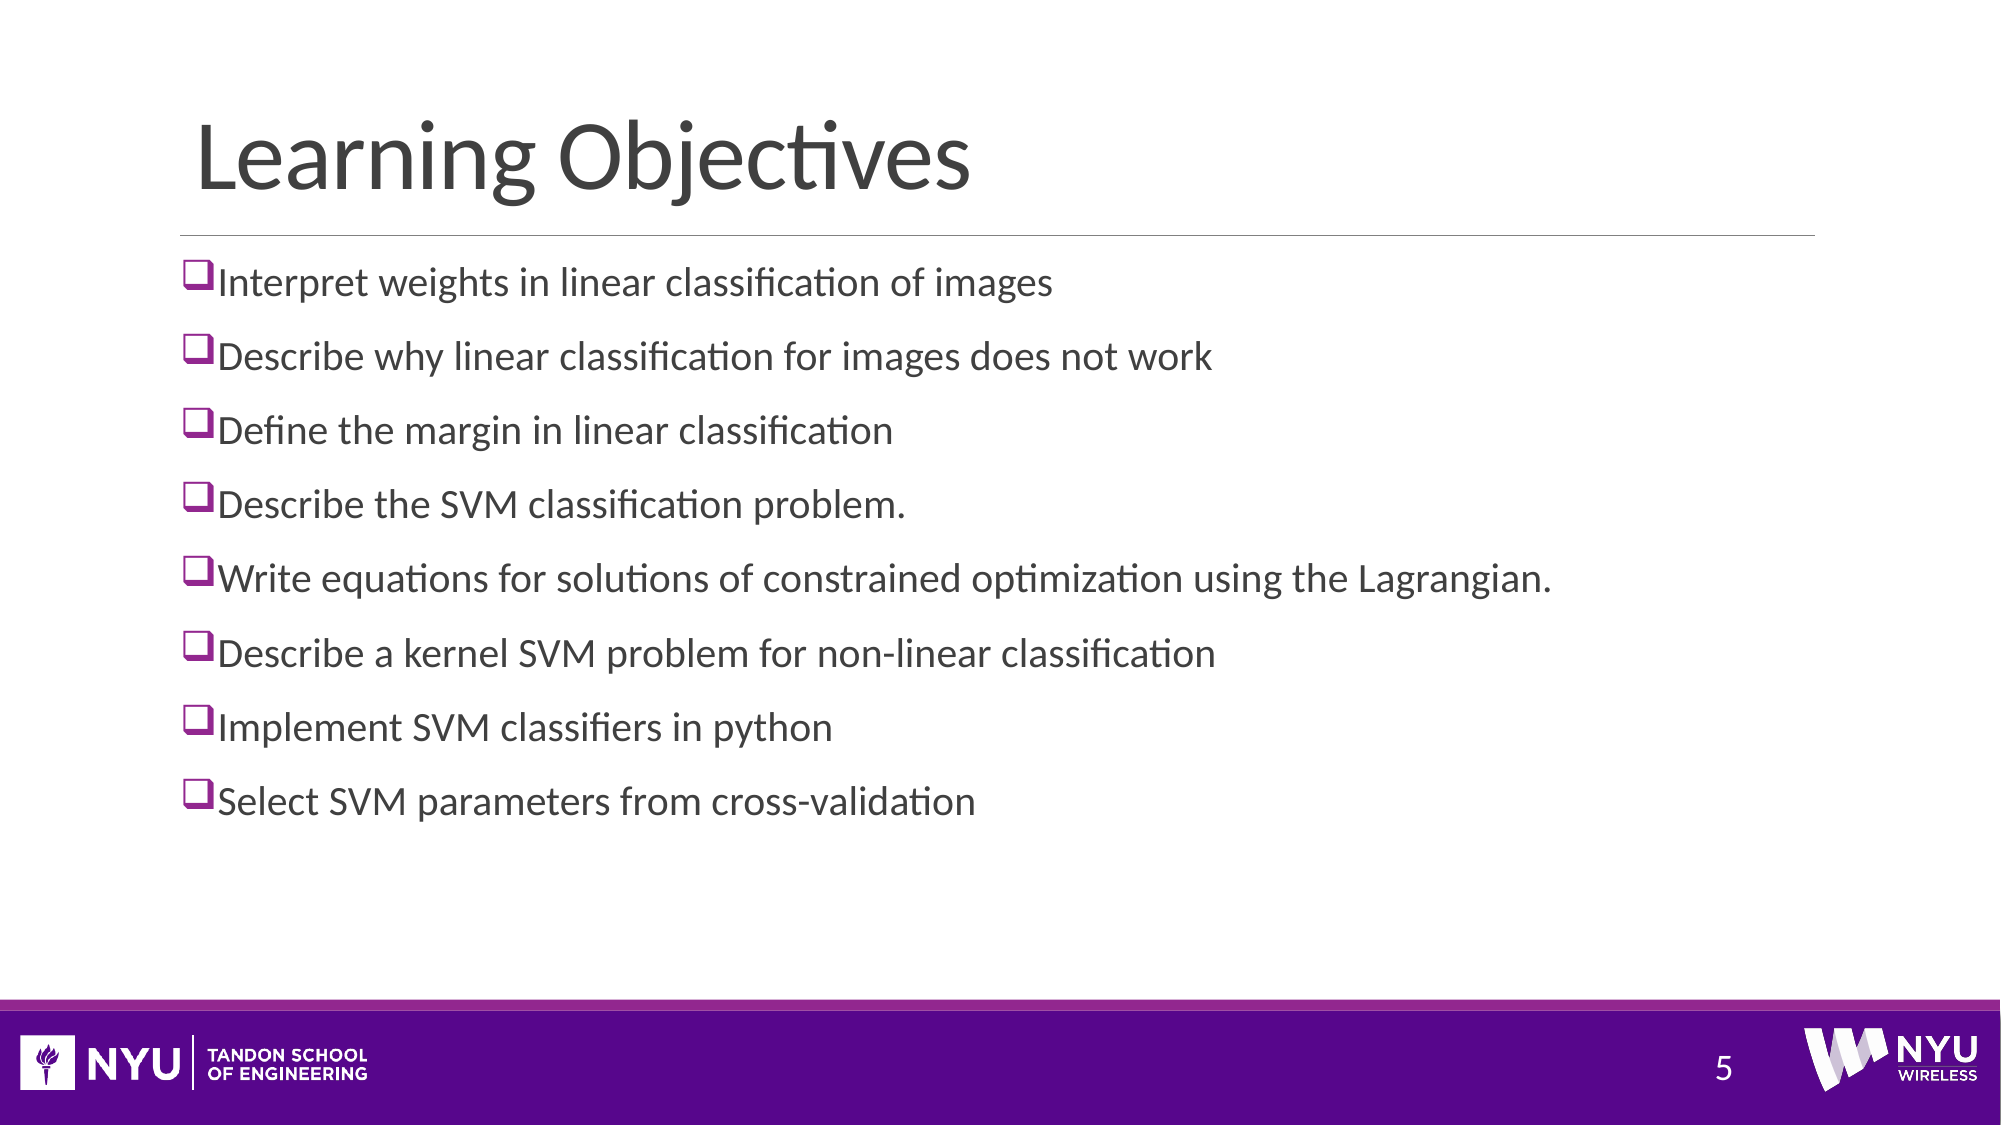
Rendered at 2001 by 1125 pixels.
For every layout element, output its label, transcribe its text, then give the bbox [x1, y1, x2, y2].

slide_number 5 [1533, 1035, 1749, 1096]
title Learning Objectives [180, 47, 1830, 218]
list Interpret weights in linear classification of images Describe why linear classification for images does not work Define the margin in linear classification Describe the SVM classification problem. Write equations for solutions of constrained optimization using the Lagrangian. Describe a kernel SVM problem for non-linear classification Implement SVM classifiers in python Select SVM parameters from cross-validation [180, 252, 1830, 963]
